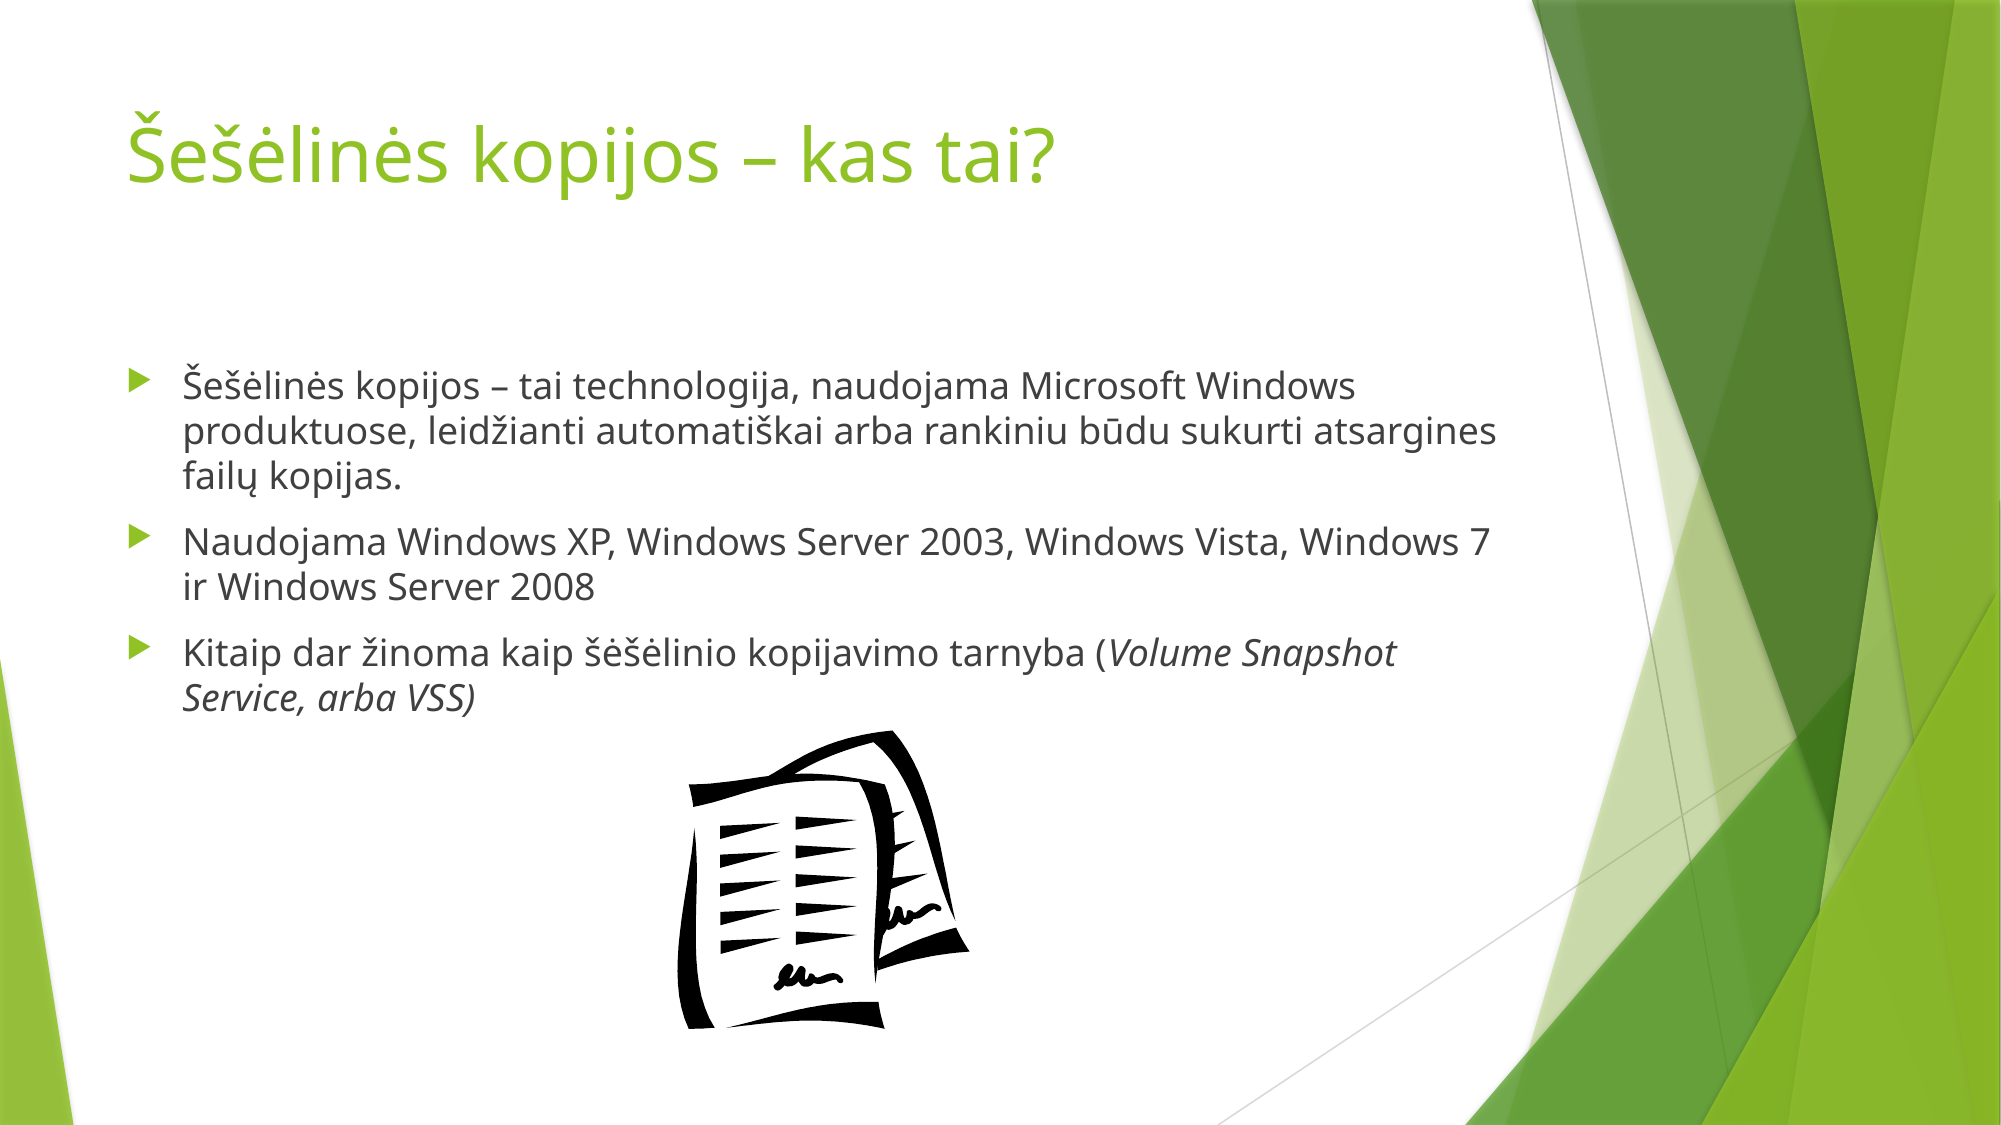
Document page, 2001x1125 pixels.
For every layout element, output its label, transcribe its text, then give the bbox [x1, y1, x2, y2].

list Šešėlinės kopijos – tai technologija, naudojama Microsoft Windows produktuose, leidžianti automatiškai arba rankiniu būdu sukurti atsargines failų kopijas. Naudojama Windows XP, Windows Server 2003, Windows Vista, Windows 7 ir Windows Server 2008 Kitaip dar žinoma kaip šėšėlinio kopijavimo tarnyba (Volume Snapshot Service, arba VSS) [111, 354, 1522, 992]
title Šešėlinės kopijos – kas tai? [111, 99, 1522, 317]
picture [662, 729, 971, 1030]
